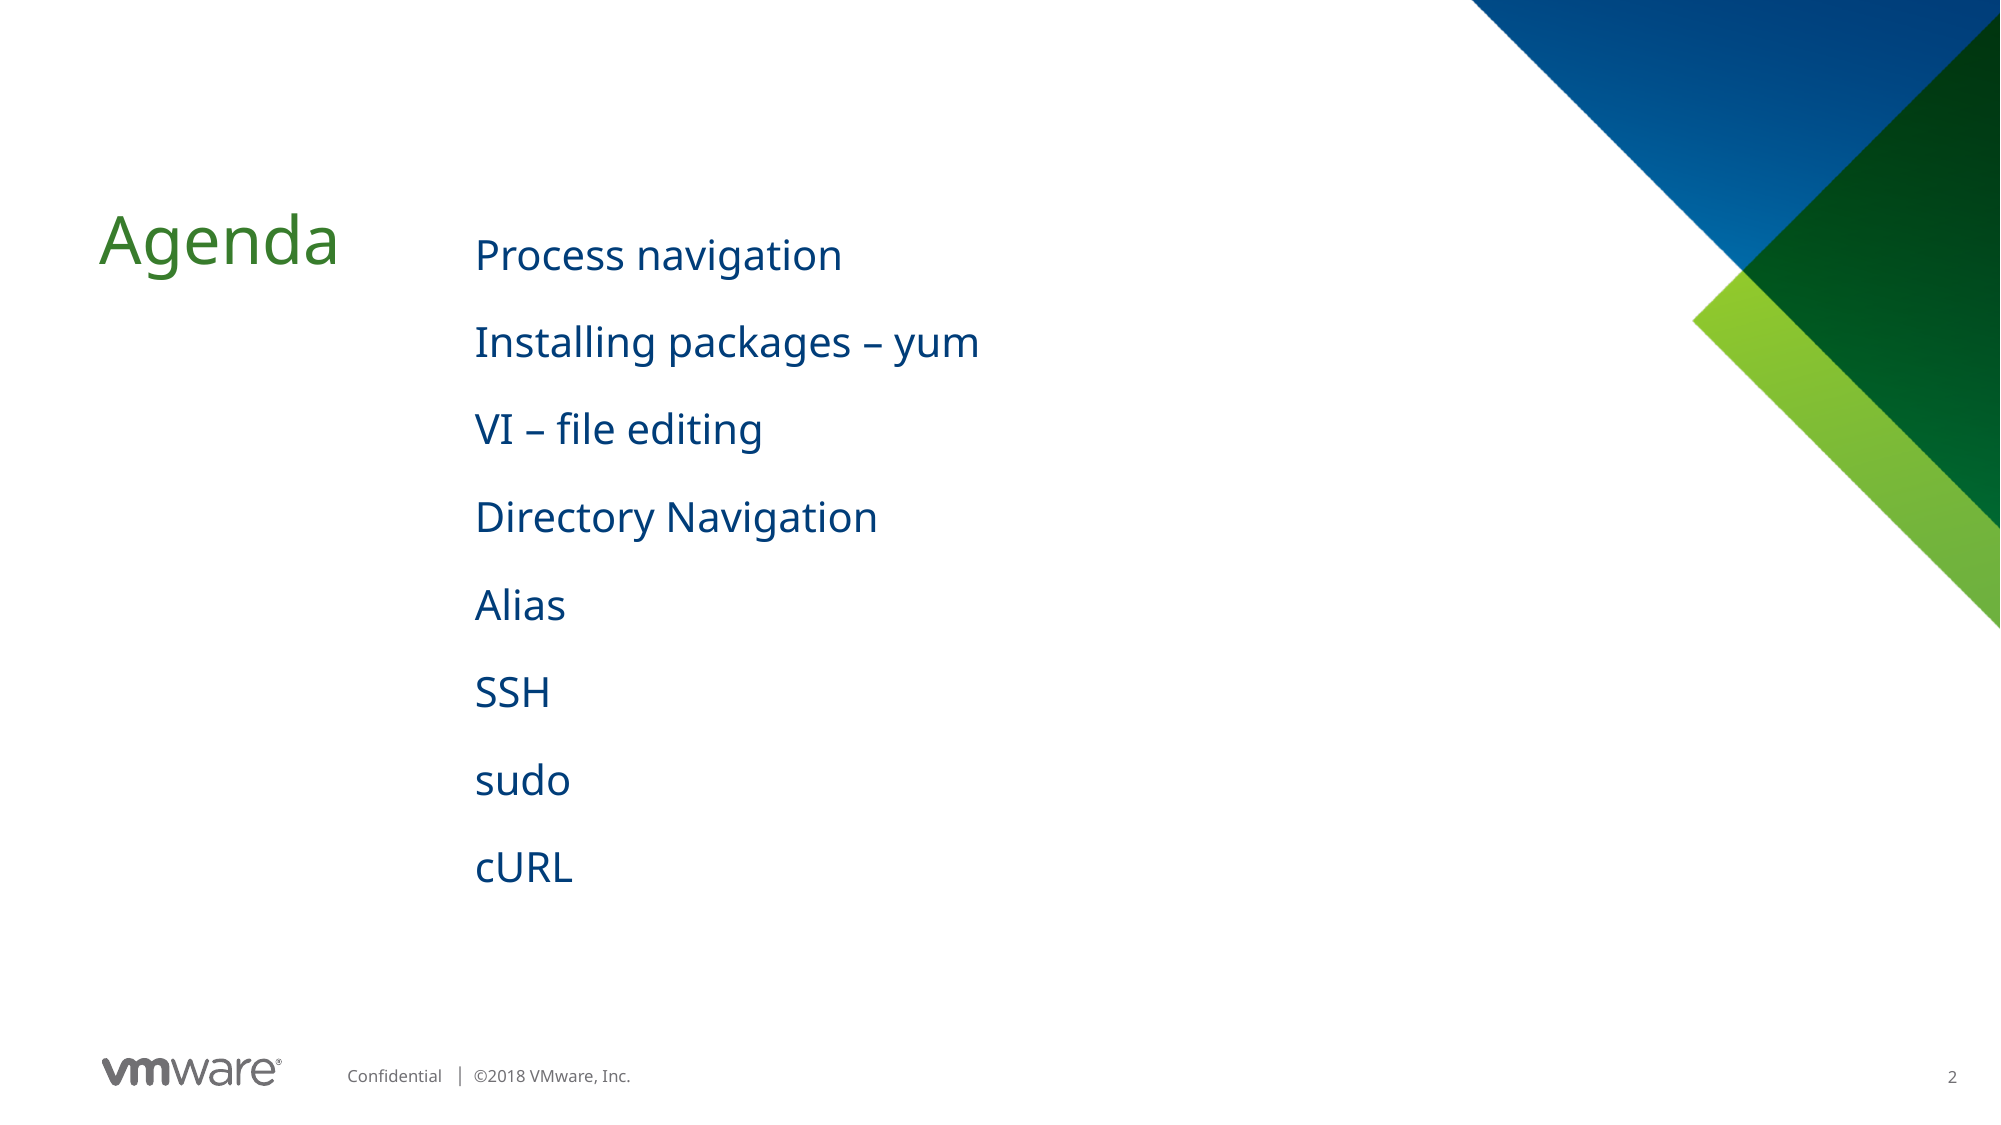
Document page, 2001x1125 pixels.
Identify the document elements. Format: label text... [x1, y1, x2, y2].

list Process navigation Installing packages – yum VI – file editing Directory Navigation Alias SSH sudo cURL [474, 228, 1676, 938]
picture [1460, 0, 2000, 638]
